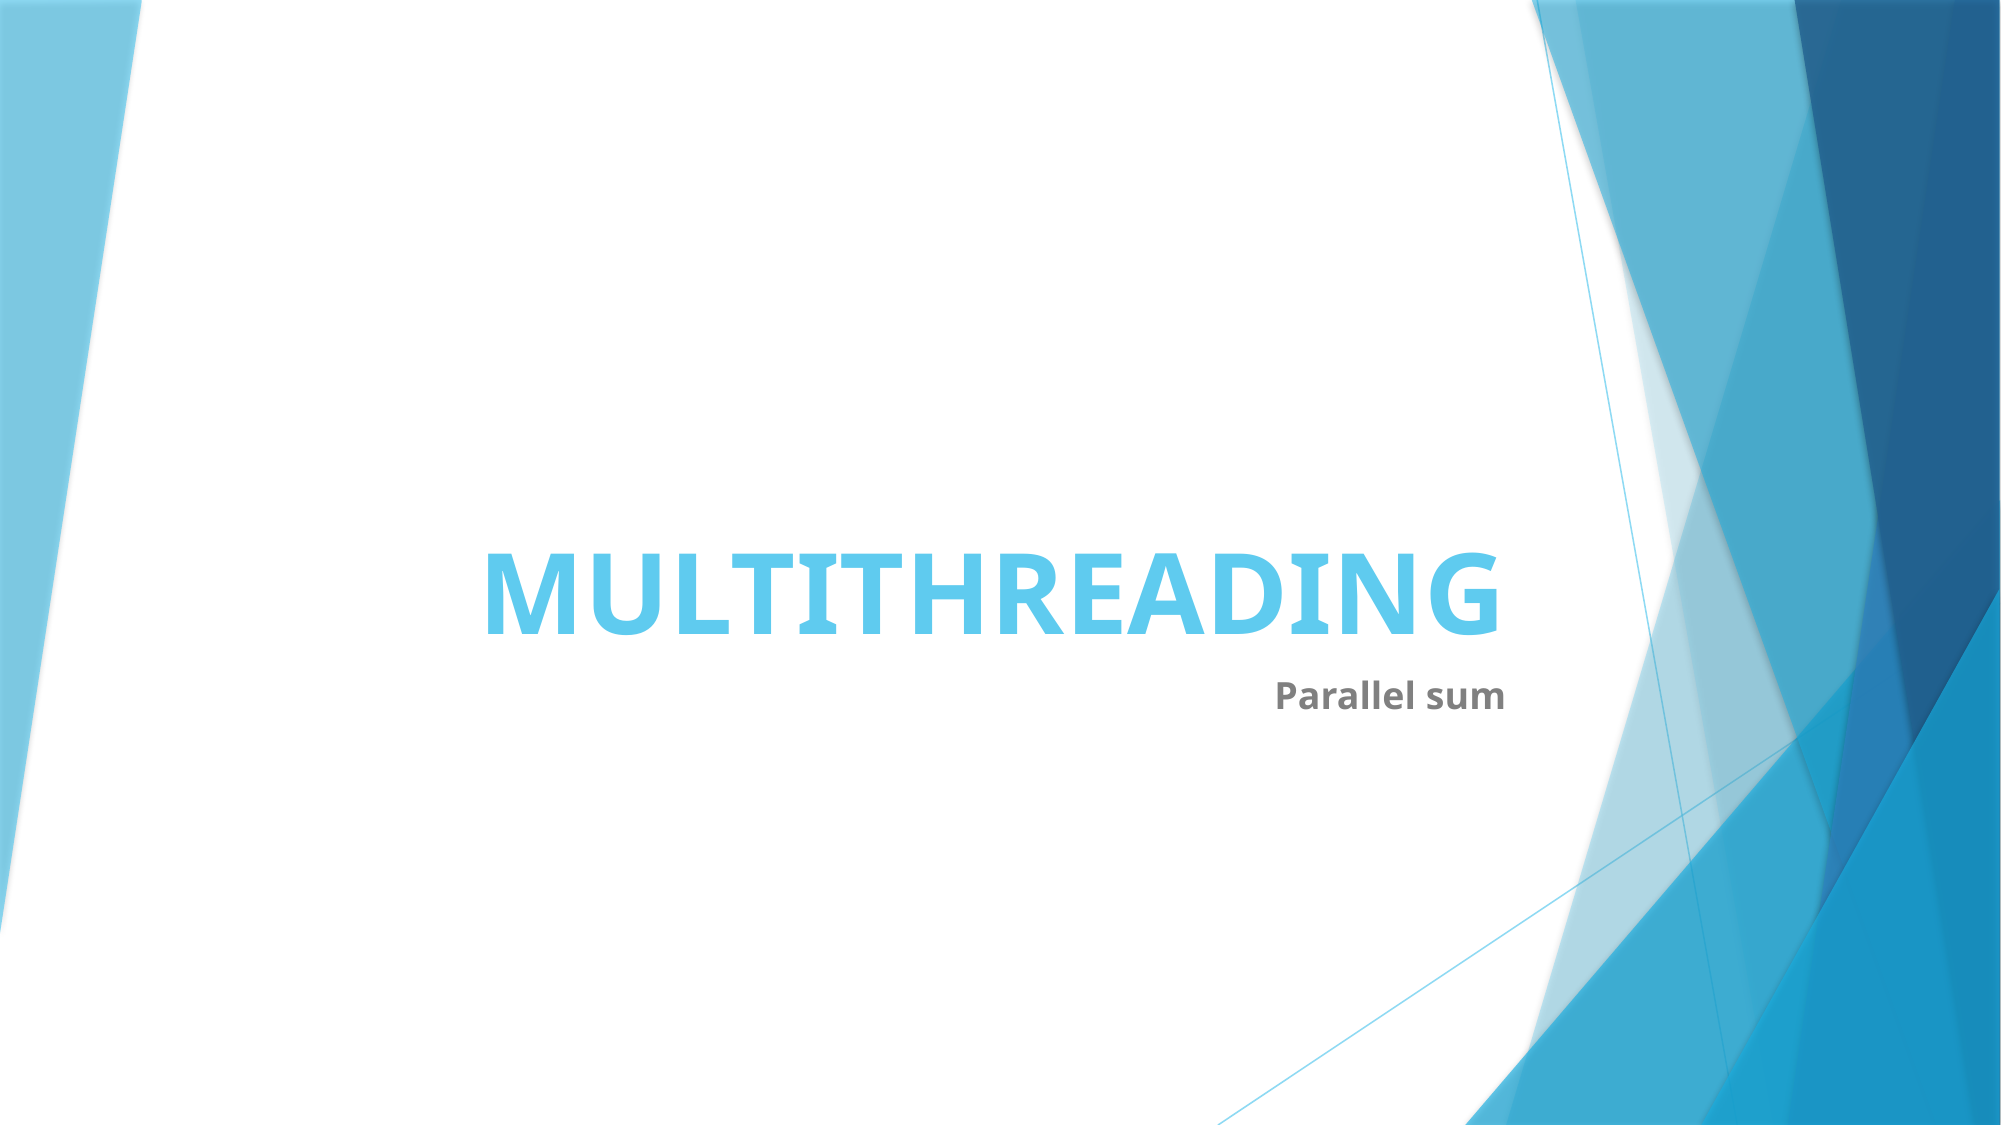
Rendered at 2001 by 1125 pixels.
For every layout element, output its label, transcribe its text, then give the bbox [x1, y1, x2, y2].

subtitle Parallel sum [247, 664, 1522, 845]
title MULTITHREADING [247, 394, 1522, 664]
